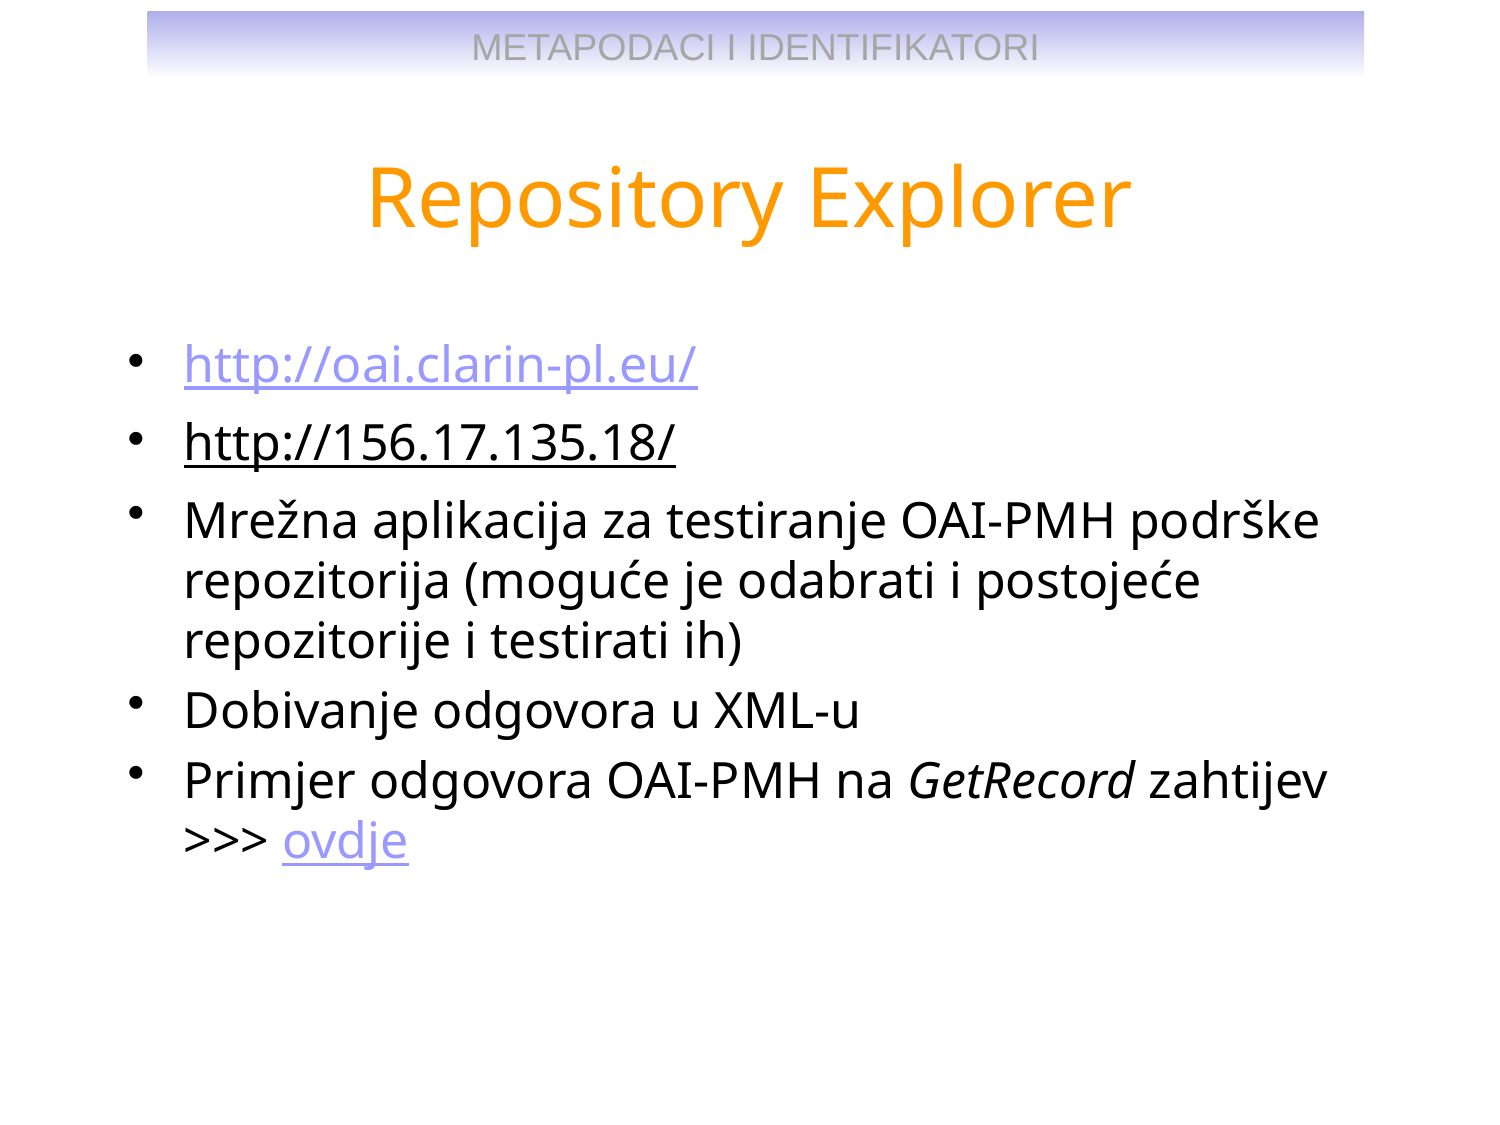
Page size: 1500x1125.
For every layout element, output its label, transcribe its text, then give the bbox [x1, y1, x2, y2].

list http://oai.clarin-pl.eu/ http://156.17.135.18/ Mrežna aplikacija za testiranje OAI-PMH podrške repozitorija (moguće je odabrati i postojeće repozitorije i testirati ih) Dobivanje odgovora u XML-u Primjer odgovora OAI-PMH na GetRecord zahtijev >>> ovdje [112, 324, 1388, 1000]
title Repository Explorer [112, 99, 1388, 288]
